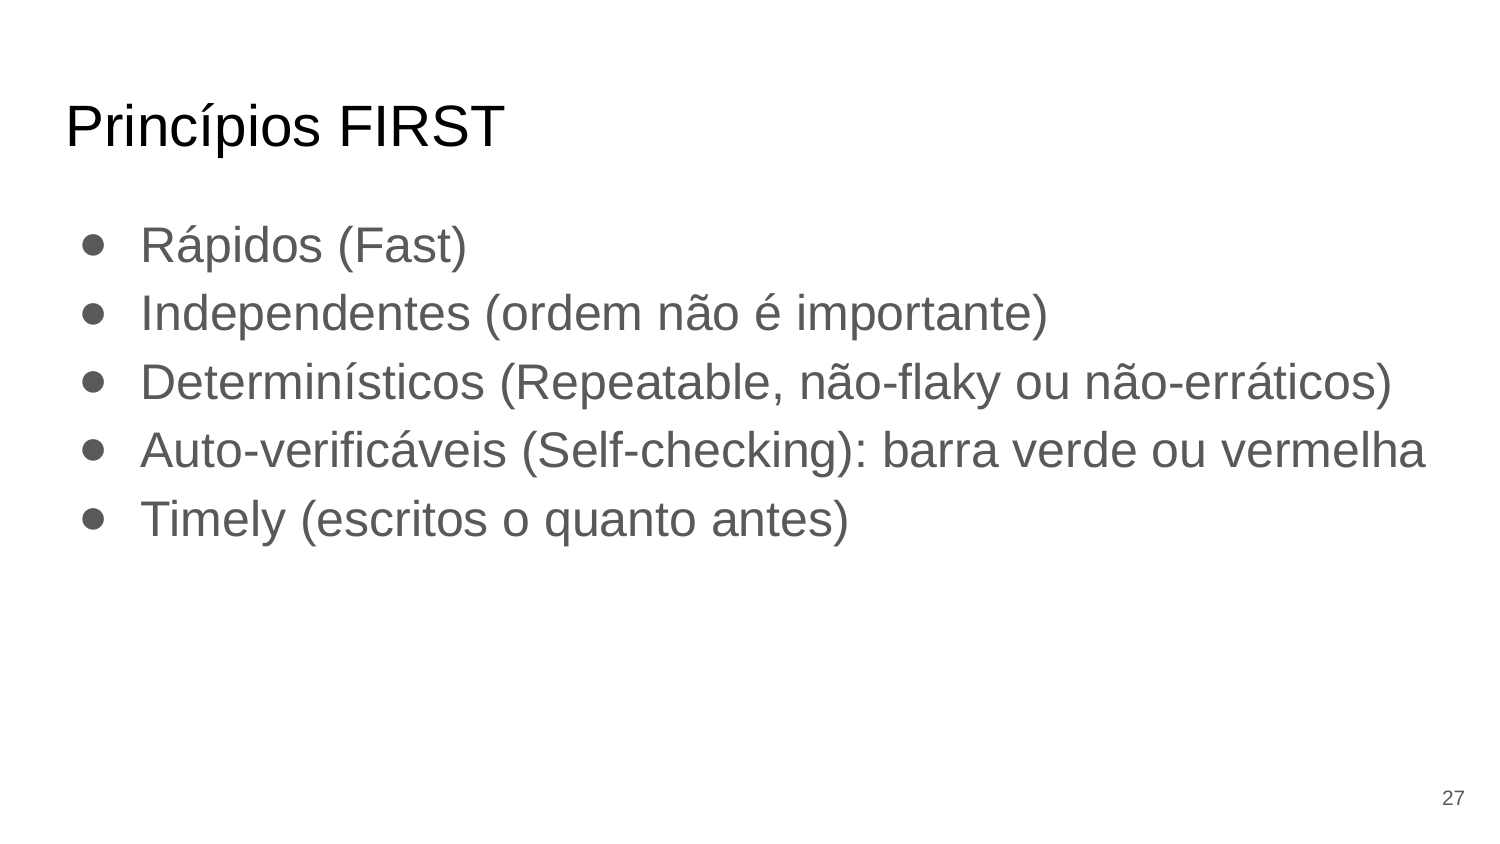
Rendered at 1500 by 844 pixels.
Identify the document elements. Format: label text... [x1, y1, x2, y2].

text_box Princípios FIRST [51, 72, 1449, 167]
text_box Rápidos (Fast) Independentes (ordem não é importante) Determinísticos (Repeatable, não-flaky ou não-erráticos) Auto-verificáveis (Self-checking): barra verde ou vermelha Timely (escritos o quanto antes) [51, 189, 1449, 750]
text_box <número> [1389, 764, 1480, 830]
